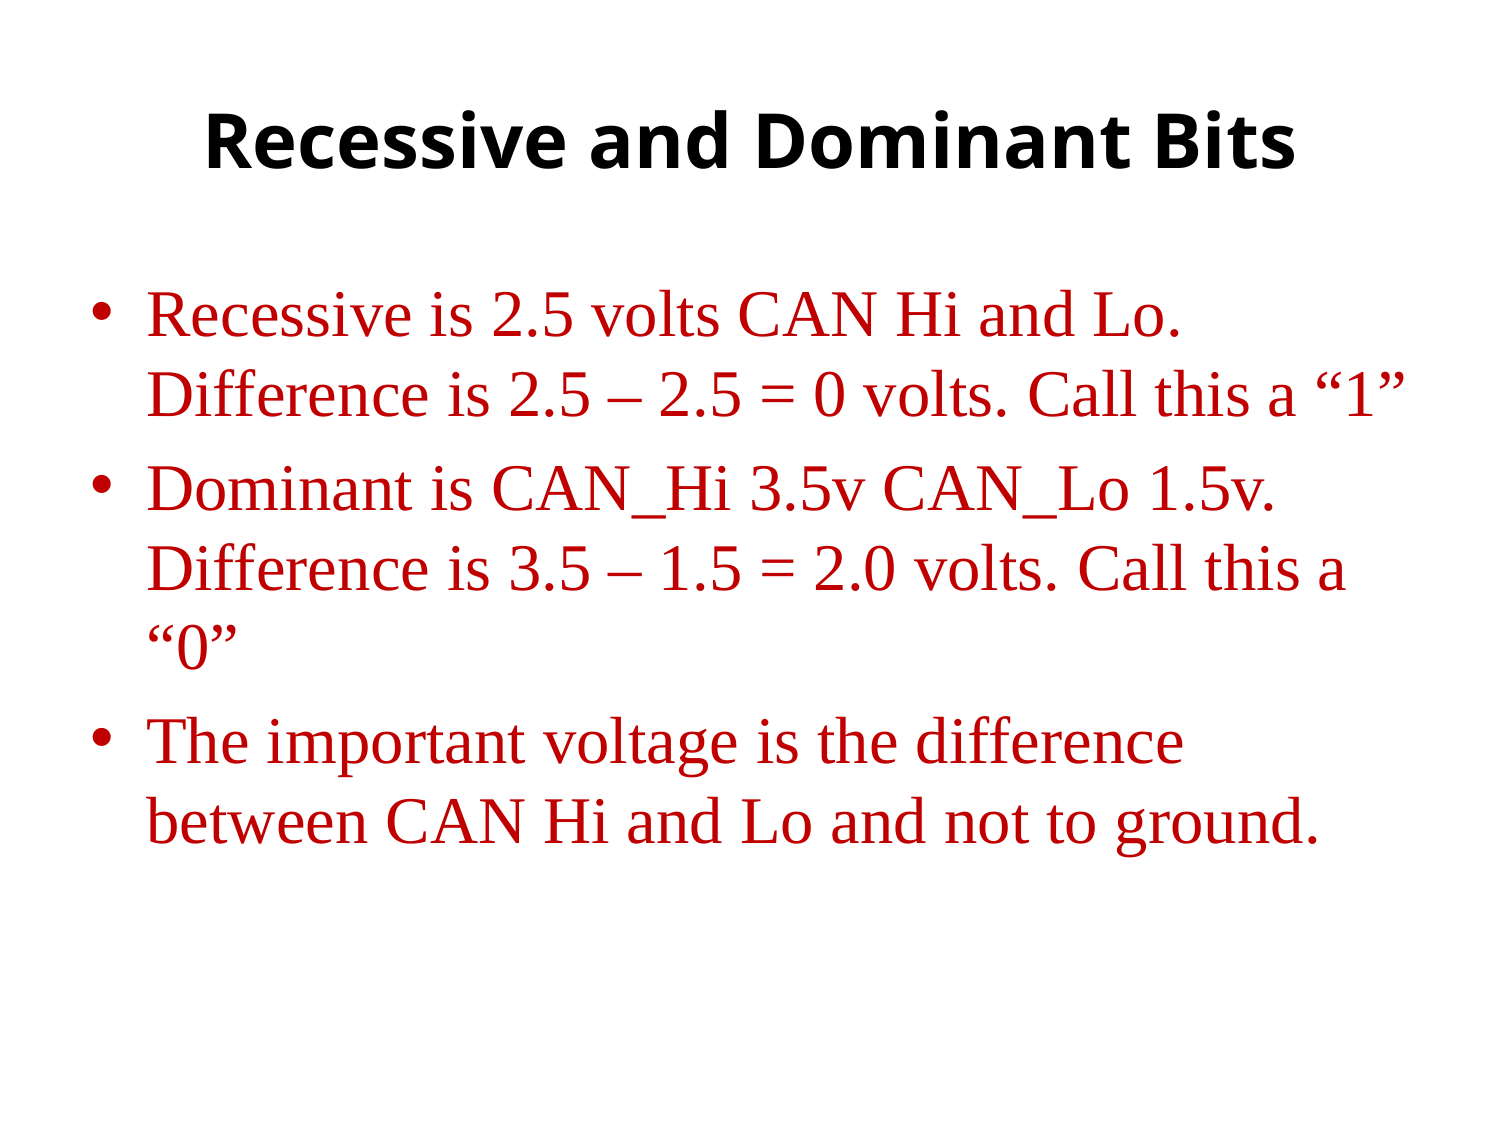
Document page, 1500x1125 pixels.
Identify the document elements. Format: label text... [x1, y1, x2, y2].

list Recessive is 2.5 volts CAN Hi and Lo. Difference is 2.5 – 2.5 = 0 volts. Call this a “1” Dominant is CAN_Hi 3.5v CAN_Lo 1.5v. Difference is 3.5 – 1.5 = 2.0 volts. Call this a “0” The important voltage is the difference between CAN Hi and Lo and not to ground. [75, 262, 1425, 1005]
title Recessive and Dominant Bits [75, 45, 1425, 233]
